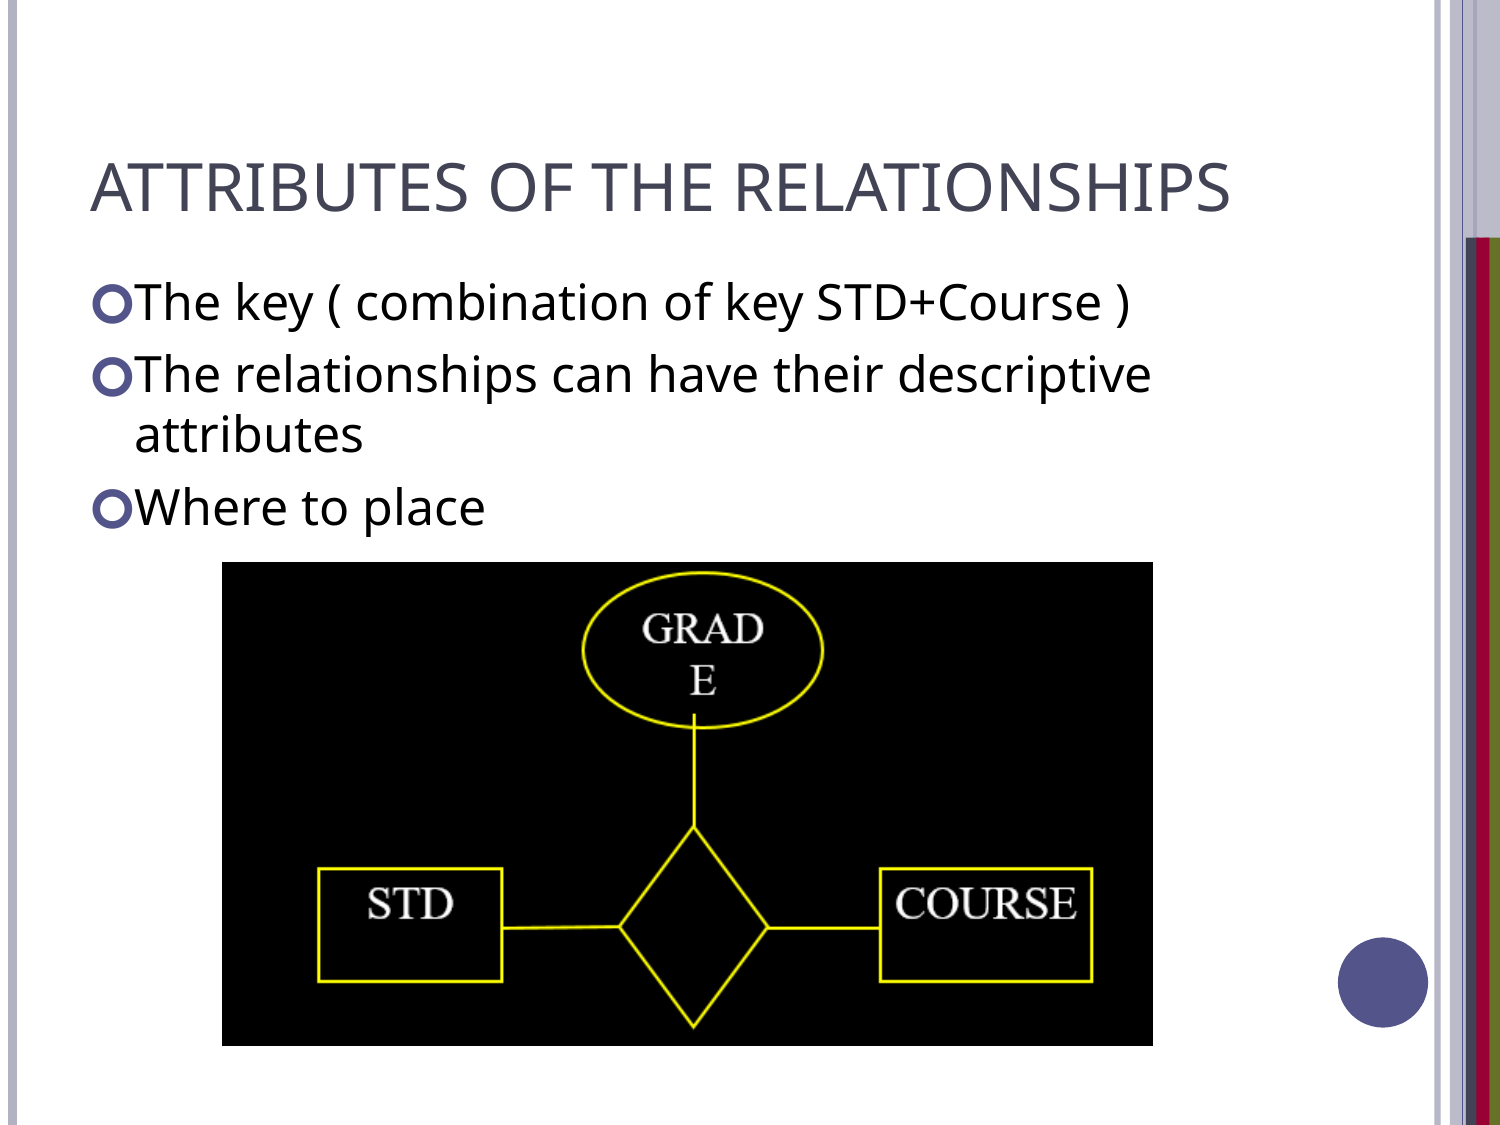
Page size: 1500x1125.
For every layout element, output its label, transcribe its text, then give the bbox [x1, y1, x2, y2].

picture [222, 562, 1153, 1046]
list The key ( combination of key STD+Course ) The relationships can have their descriptive attributes Where to place [75, 262, 1300, 1062]
title Attributes of the Relationships [75, 45, 1300, 233]
